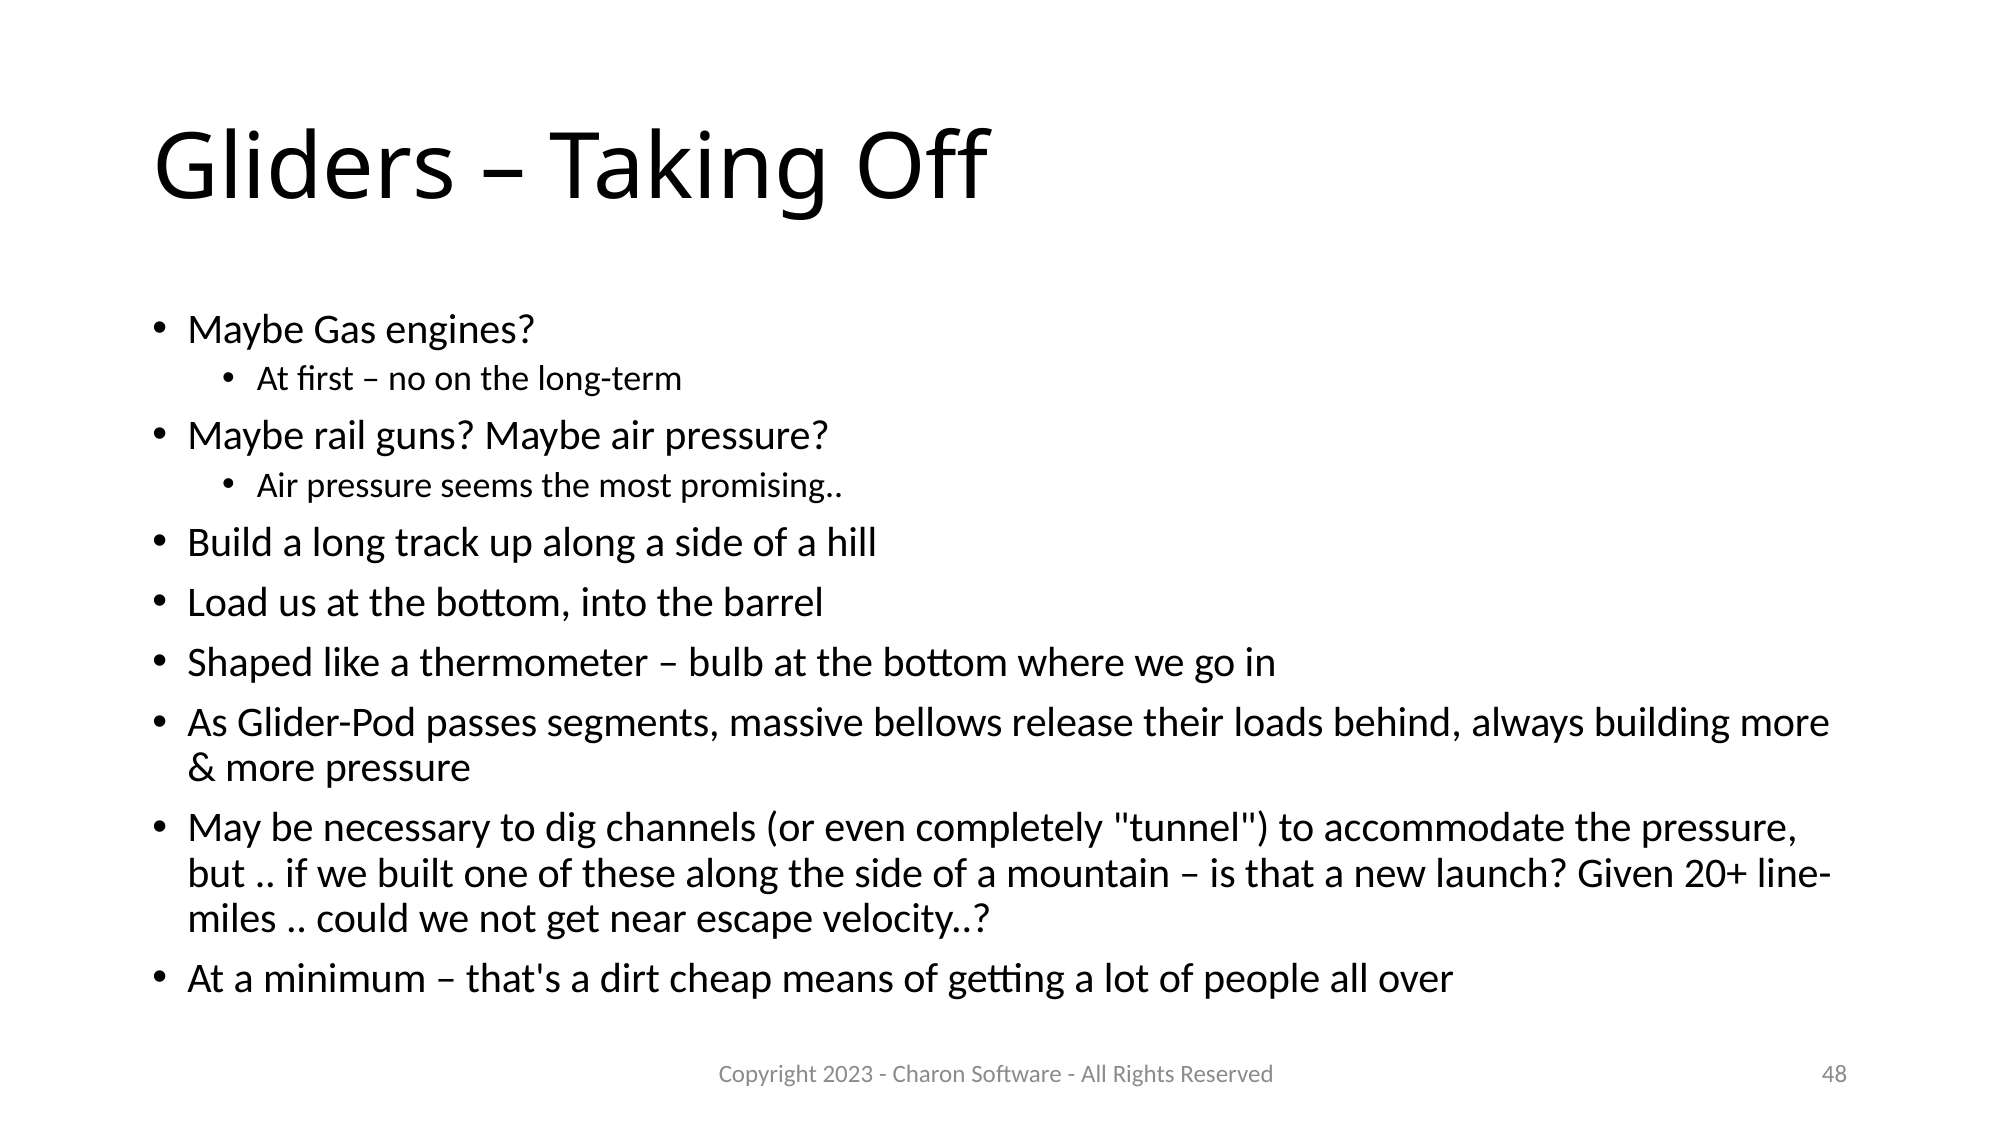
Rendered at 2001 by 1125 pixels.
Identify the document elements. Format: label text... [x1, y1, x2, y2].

list Maybe Gas engines? At first – no on the long-term Maybe rail guns? Maybe air pressure? Air pressure seems the most promising.. Build a long track up along a side of a hill Load us at the bottom, into the barrel Shaped like a thermometer – bulb at the bottom where we go in As Glider-Pod passes segments, massive bellows release their loads behind, always building more & more pressure May be necessary to dig channels (or even completely "tunnel") to accommodate the pressure, but .. if we built one of these along the side of a mountain – is that a new launch? Given 20+ line-miles .. could we not get near escape velocity..? At a minimum – that's a dirt cheap means of getting a lot of people all over [137, 299, 1863, 1014]
slide_number 48 [1412, 1042, 1863, 1103]
footer Copyright 2023 - Charon Software - All Rights Reserved [662, 1042, 1338, 1103]
title Gliders – Taking Off [137, 59, 1863, 278]
